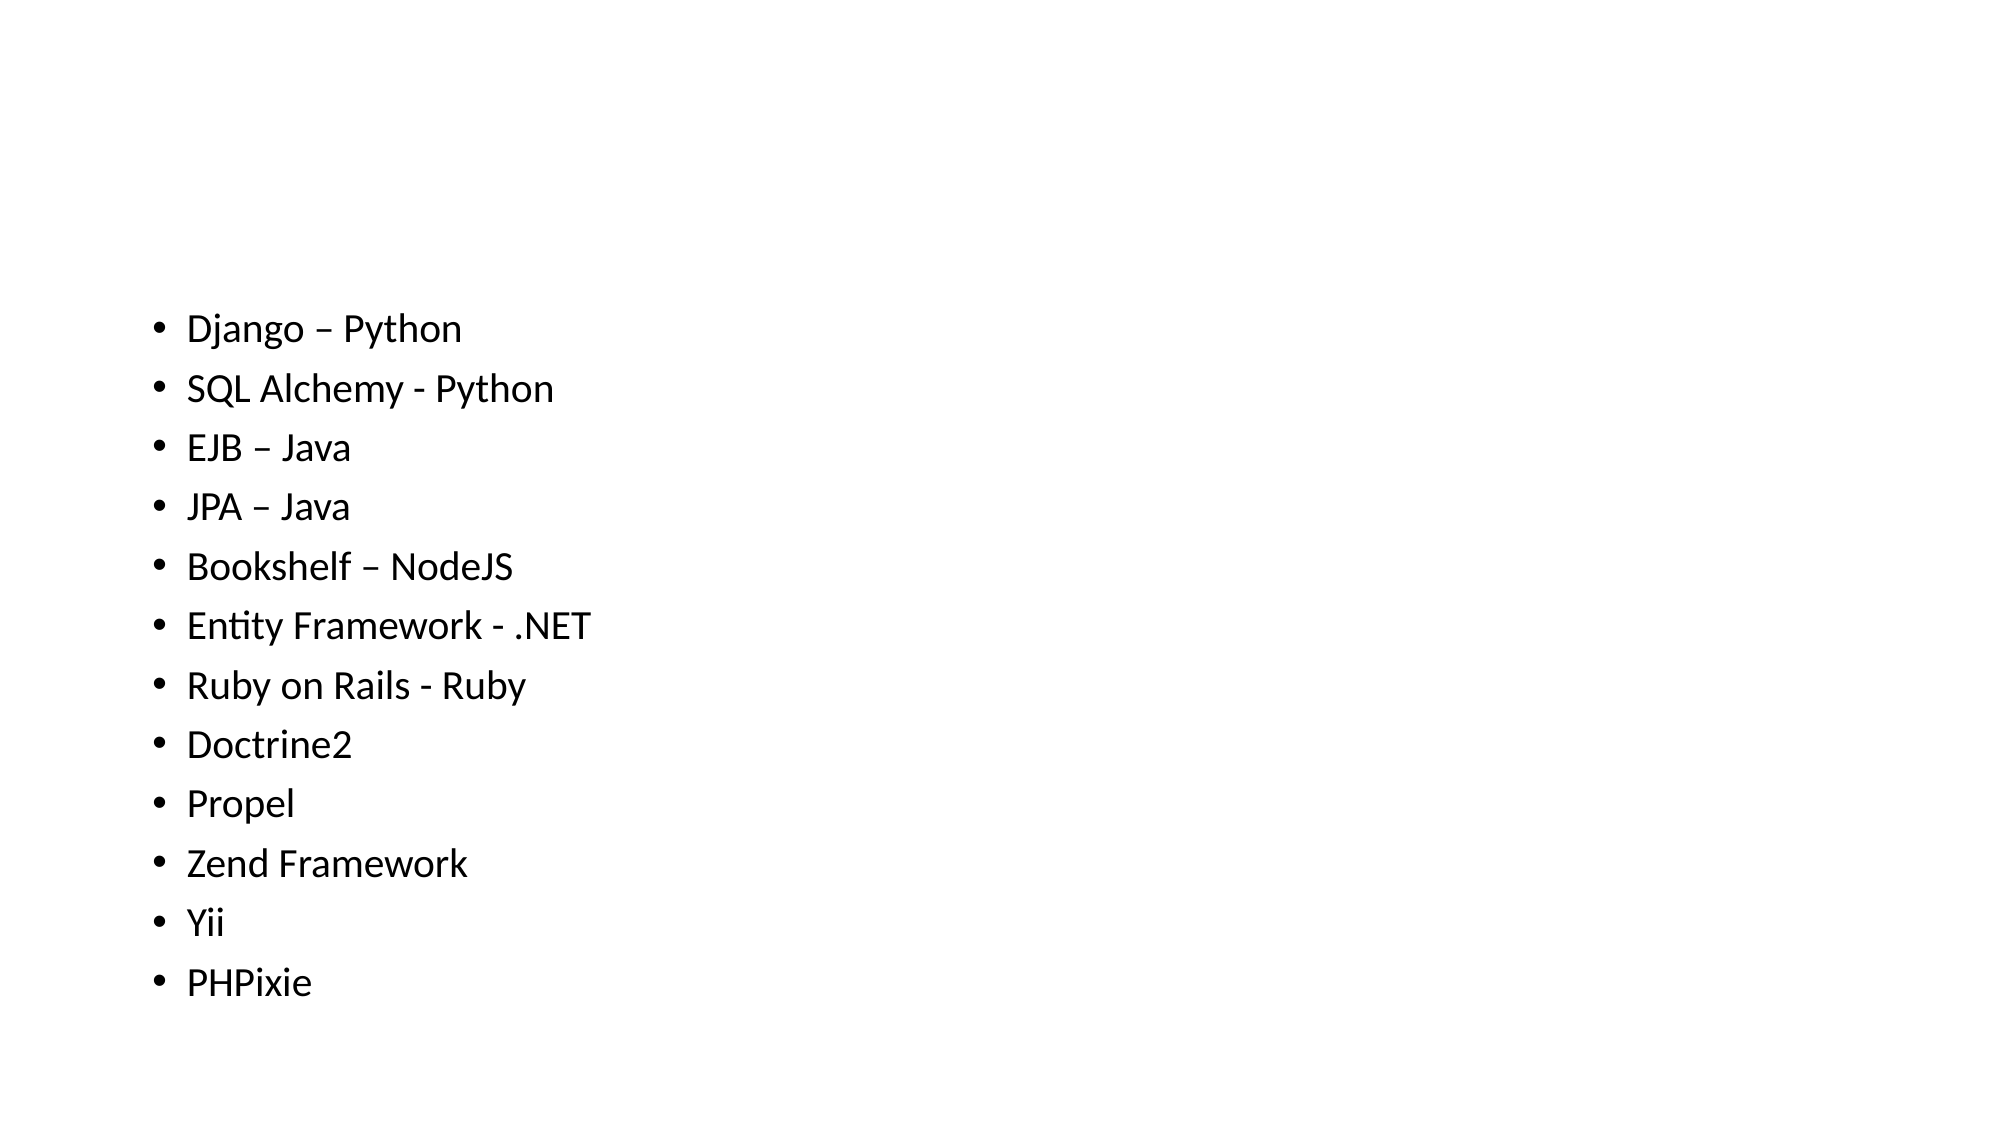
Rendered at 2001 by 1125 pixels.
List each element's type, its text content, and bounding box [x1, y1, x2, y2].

list Django – Python SQL Alchemy - Python EJB – Java JPA – Java Bookshelf – NodeJS Entity Framework - .NET Ruby on Rails - Ruby Doctrine2 Propel Zend Framework Yii PHPixie [137, 299, 1863, 1014]
